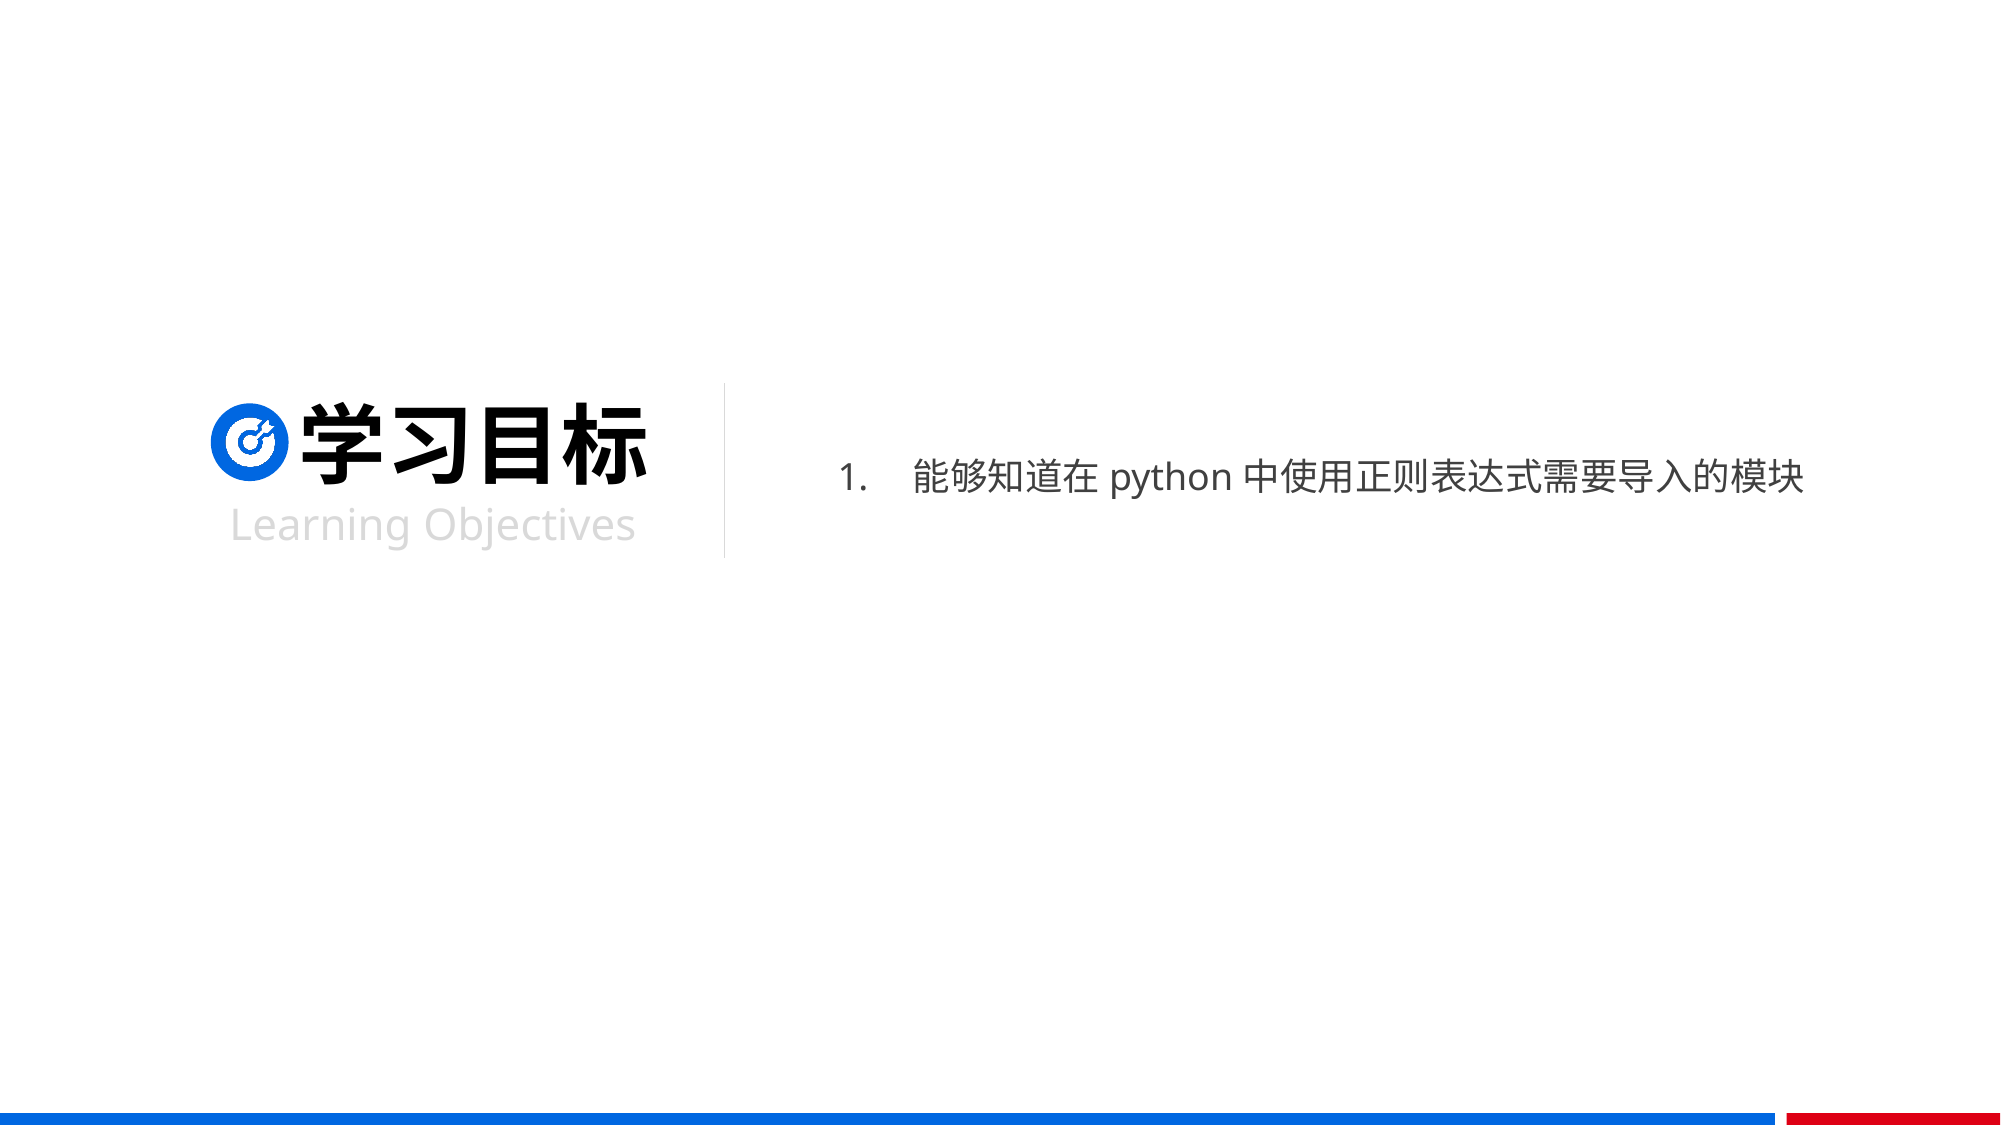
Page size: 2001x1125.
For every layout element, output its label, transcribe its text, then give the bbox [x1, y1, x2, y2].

picture [216, 408, 284, 476]
list 能够知道在python中使用正则表达式需要导入的模块 [822, 54, 1857, 852]
